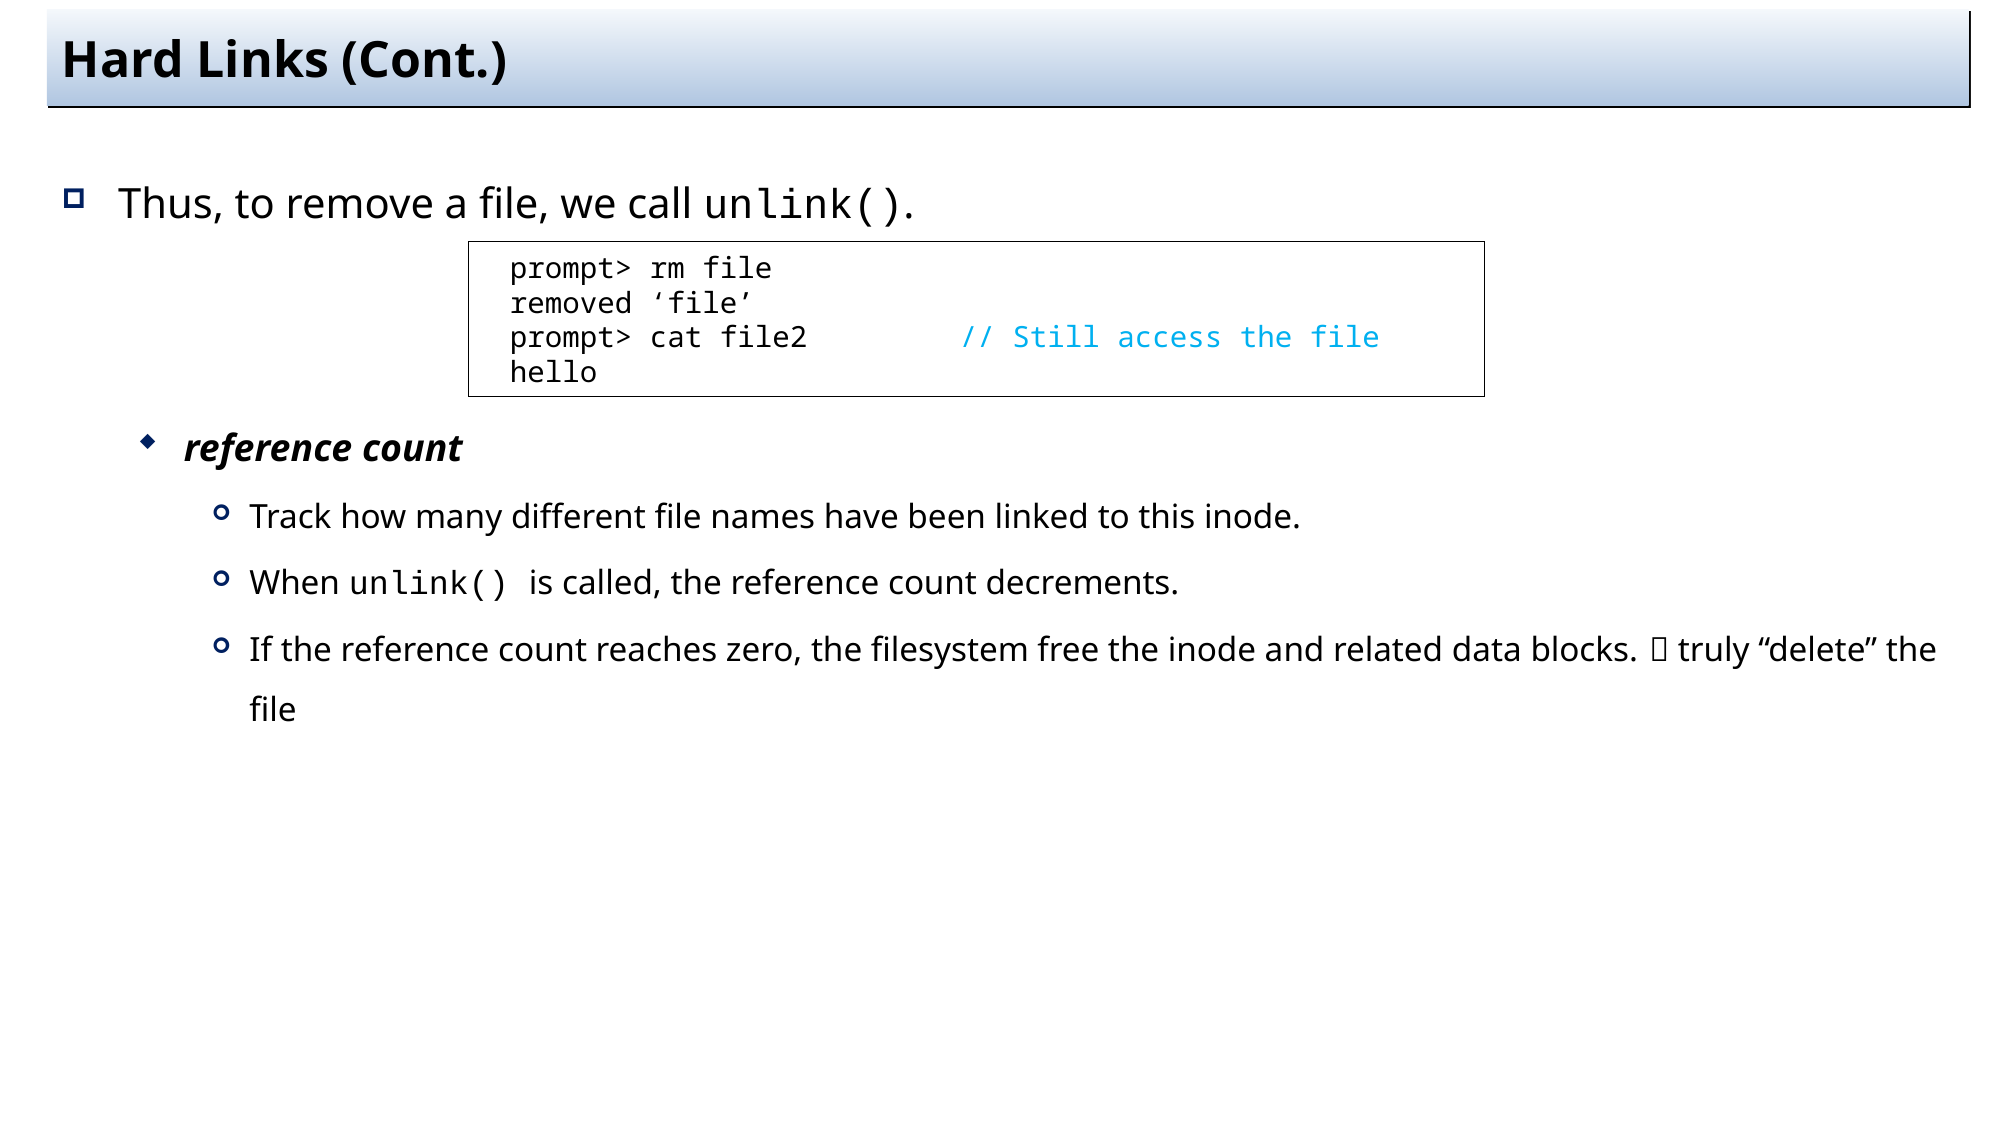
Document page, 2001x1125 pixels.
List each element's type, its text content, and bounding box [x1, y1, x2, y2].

list Thus, to remove a file, we call unlink(). reference count Track how many different file names have been linked to this inode. When unlink() is called, the reference count decrements. If the reference count reaches zero, the filesystem free the inode and related data blocks.  truly “delete” the file [46, 144, 1969, 1048]
text_box prompt> rm file removed ‘file’ prompt> cat file2 // Still access the file hello [468, 241, 1485, 397]
title Hard Links (Cont.) [46, 8, 1969, 106]
